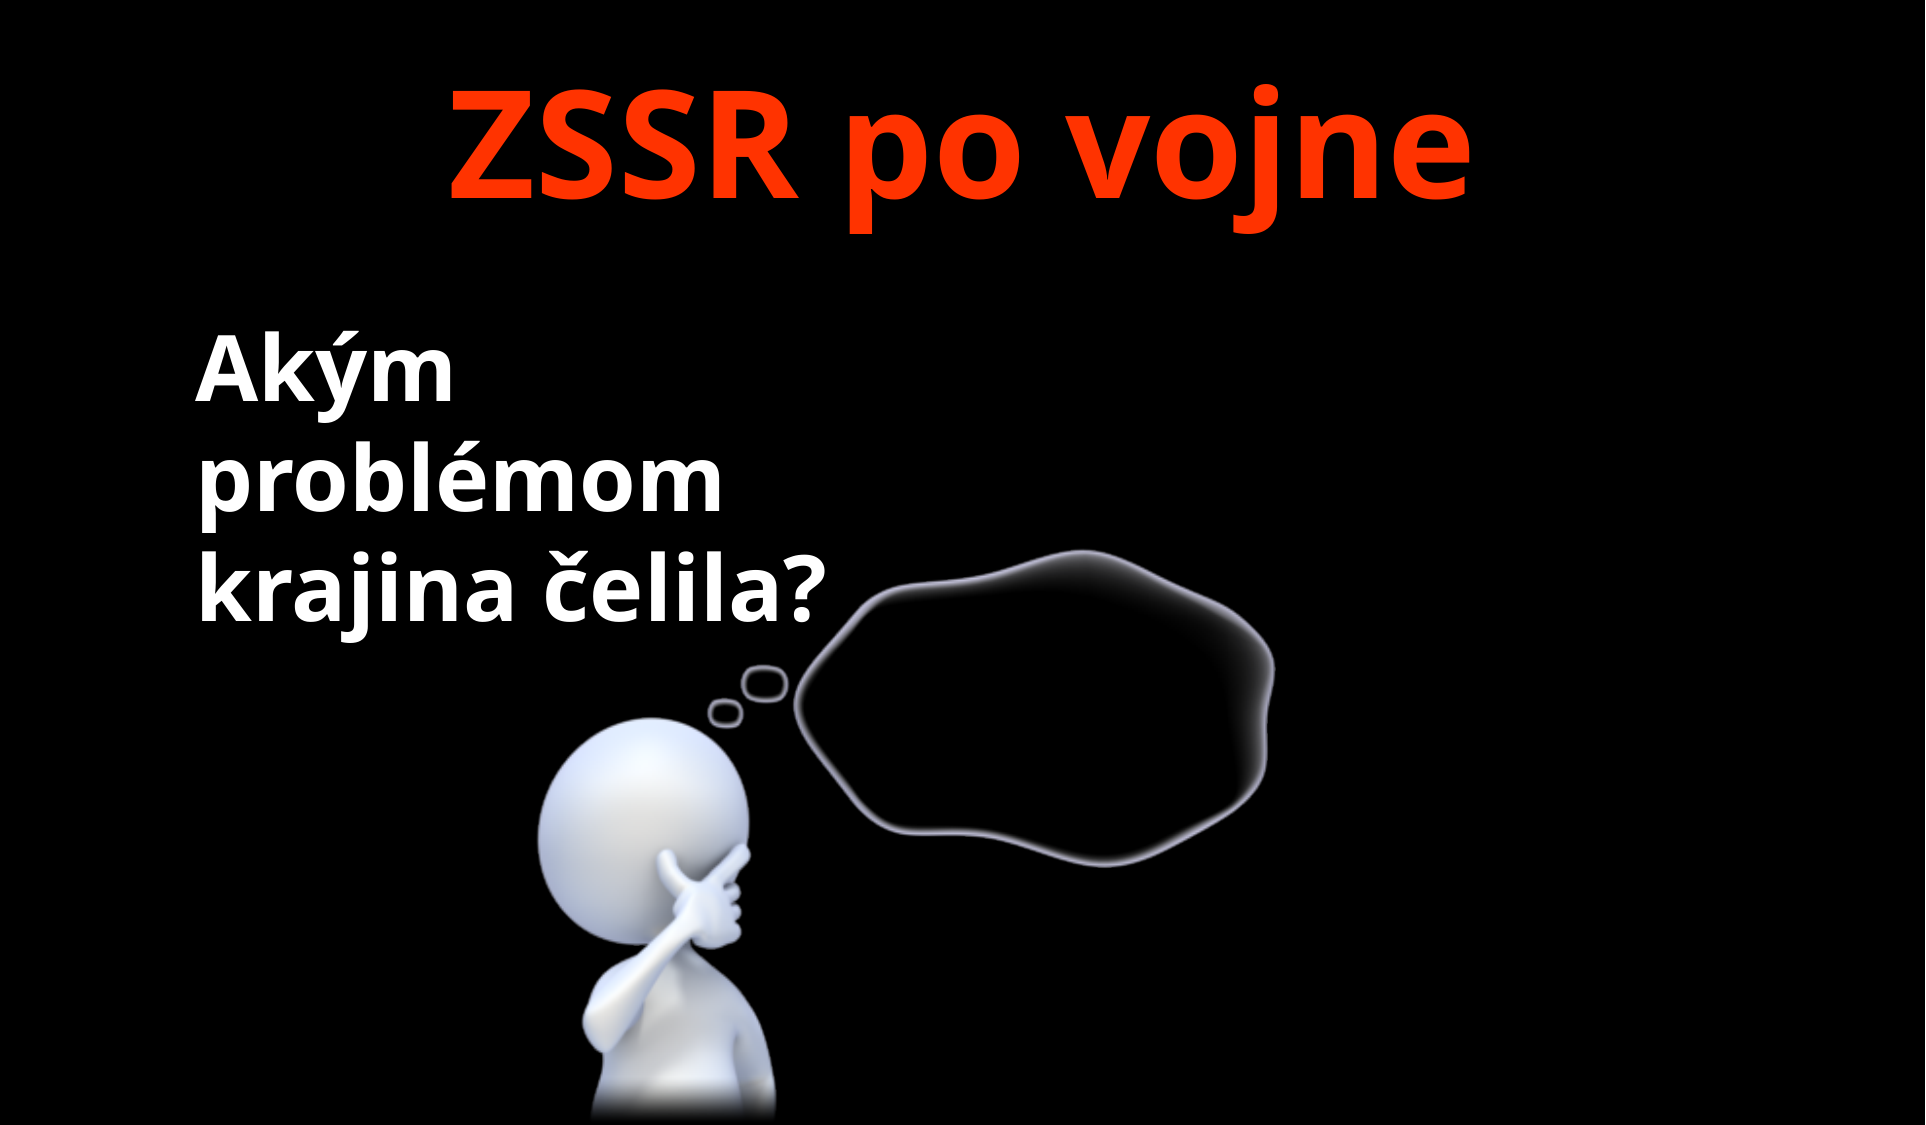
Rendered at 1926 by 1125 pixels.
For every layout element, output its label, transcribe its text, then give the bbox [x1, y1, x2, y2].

title ZSSR po vojne [96, 44, 1830, 233]
picture [525, 540, 1305, 1125]
list Akým problémom krajina čelila? [123, 302, 873, 799]
